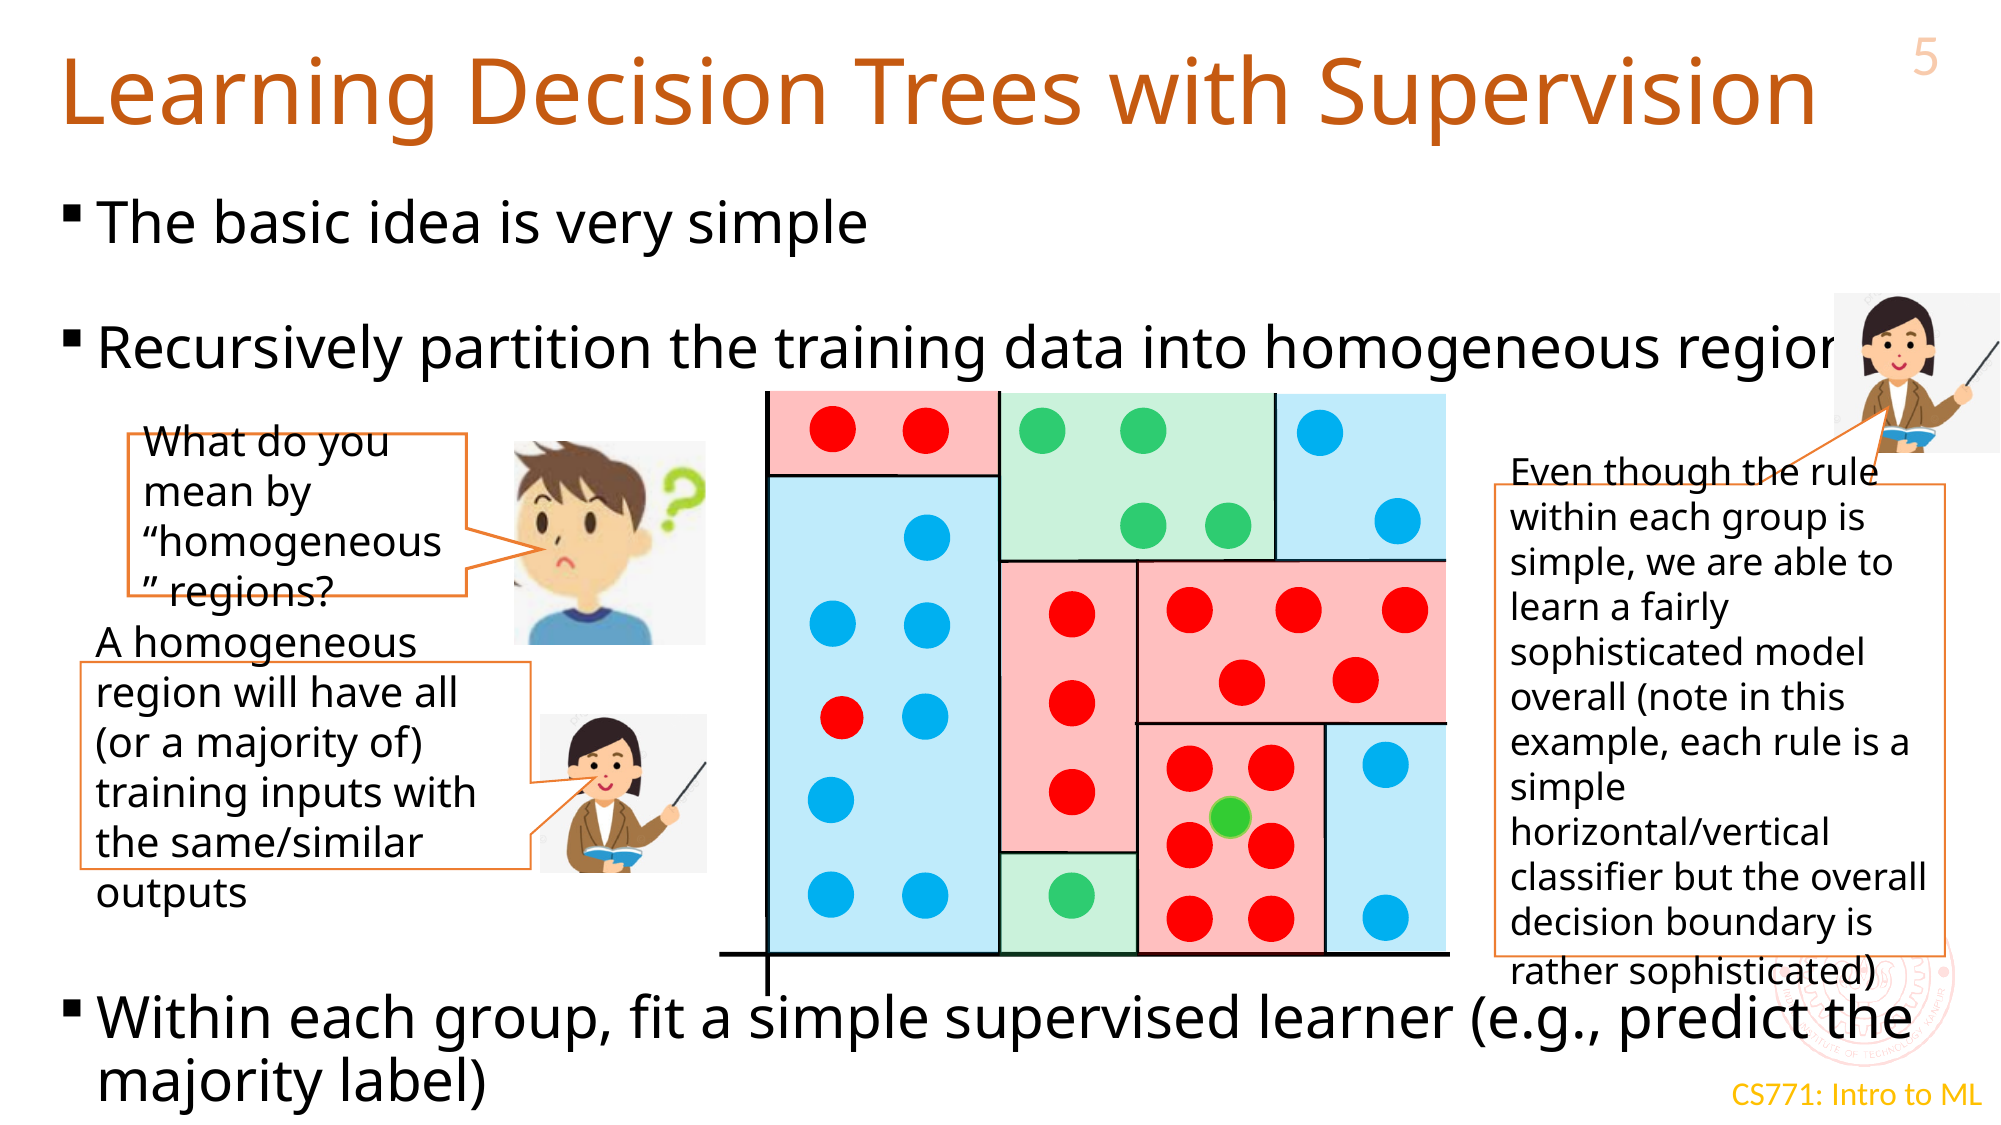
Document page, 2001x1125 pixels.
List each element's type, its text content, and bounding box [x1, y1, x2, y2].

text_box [719, 390, 1450, 997]
text_box A homogeneous region will have all (or a majority of) training inputs with the same/similar outputs [79, 660, 540, 871]
slide_number <number> [1857, 22, 1957, 83]
picture [540, 714, 707, 873]
text_box What do you mean by “homogeneous” regions? [127, 432, 514, 597]
list The basic idea is very simple Recursively partition the training data into homogeneous regions Within each group, fit a simple supervised learner (e.g., predict the majority label) [43, 185, 1970, 1098]
text_box Even though the rule within each group is simple, we are able to learn a fairly sophisticated model overall (note in this example, each rule is a simple horizontal/vertical classifier but the overall decision boundary is rather sophisticated) [1493, 438, 1946, 958]
title Learning Decision Trees with Supervision [43, 27, 1970, 163]
picture [514, 441, 709, 645]
picture [1834, 293, 2000, 453]
